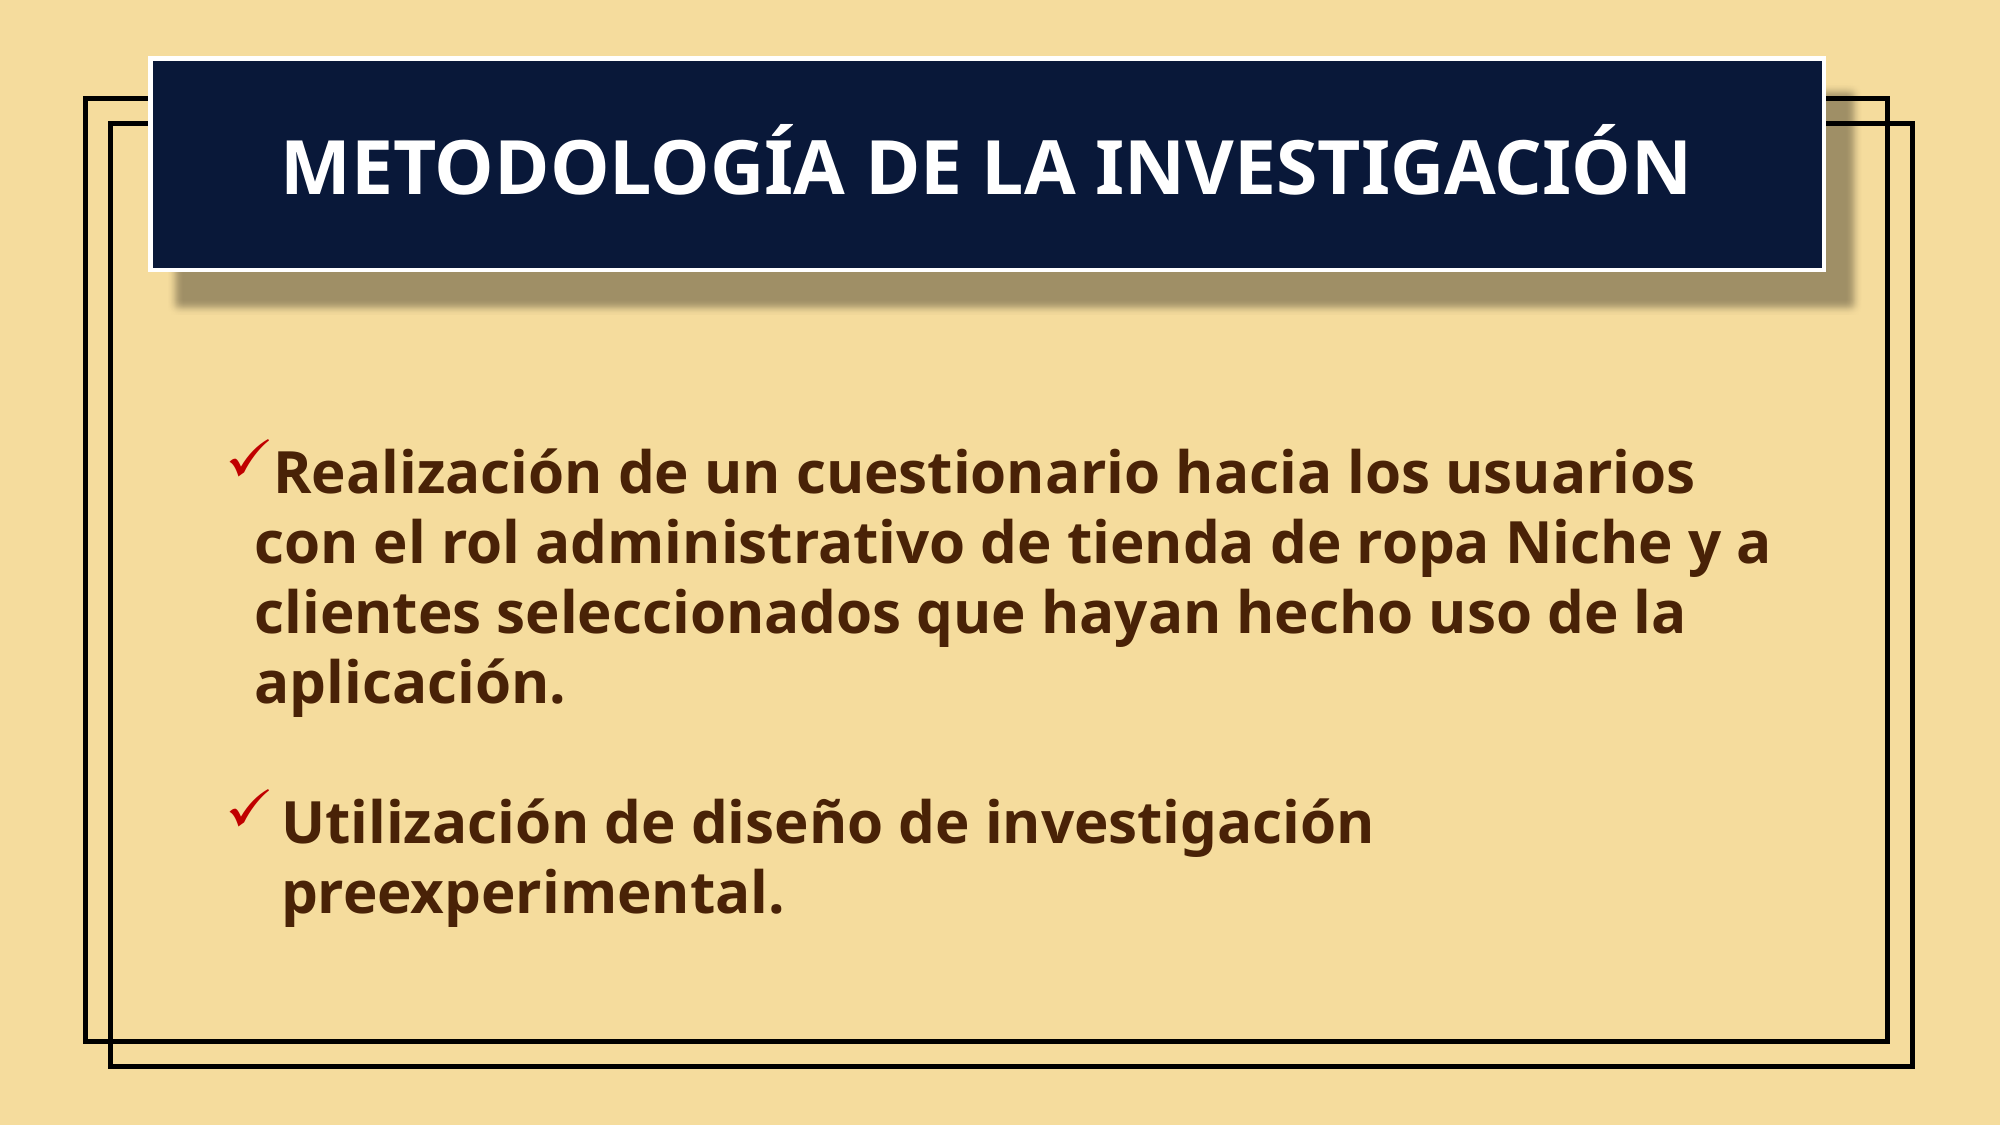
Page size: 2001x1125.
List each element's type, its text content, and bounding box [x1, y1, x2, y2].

text_box METODOLOGÍA DE LA INVESTIGACIÓN [149, 57, 1825, 271]
text_box [85, 97, 1889, 1043]
text_box [110, 122, 1914, 1068]
text_box Realización de un cuestionario hacia los usuarios con el rol administrativo de tienda de ropa Niche y a clientes seleccionados que hayan hecho uso de la aplicación. Utilización de diseño de investigación preexperimental. [210, 428, 1814, 933]
